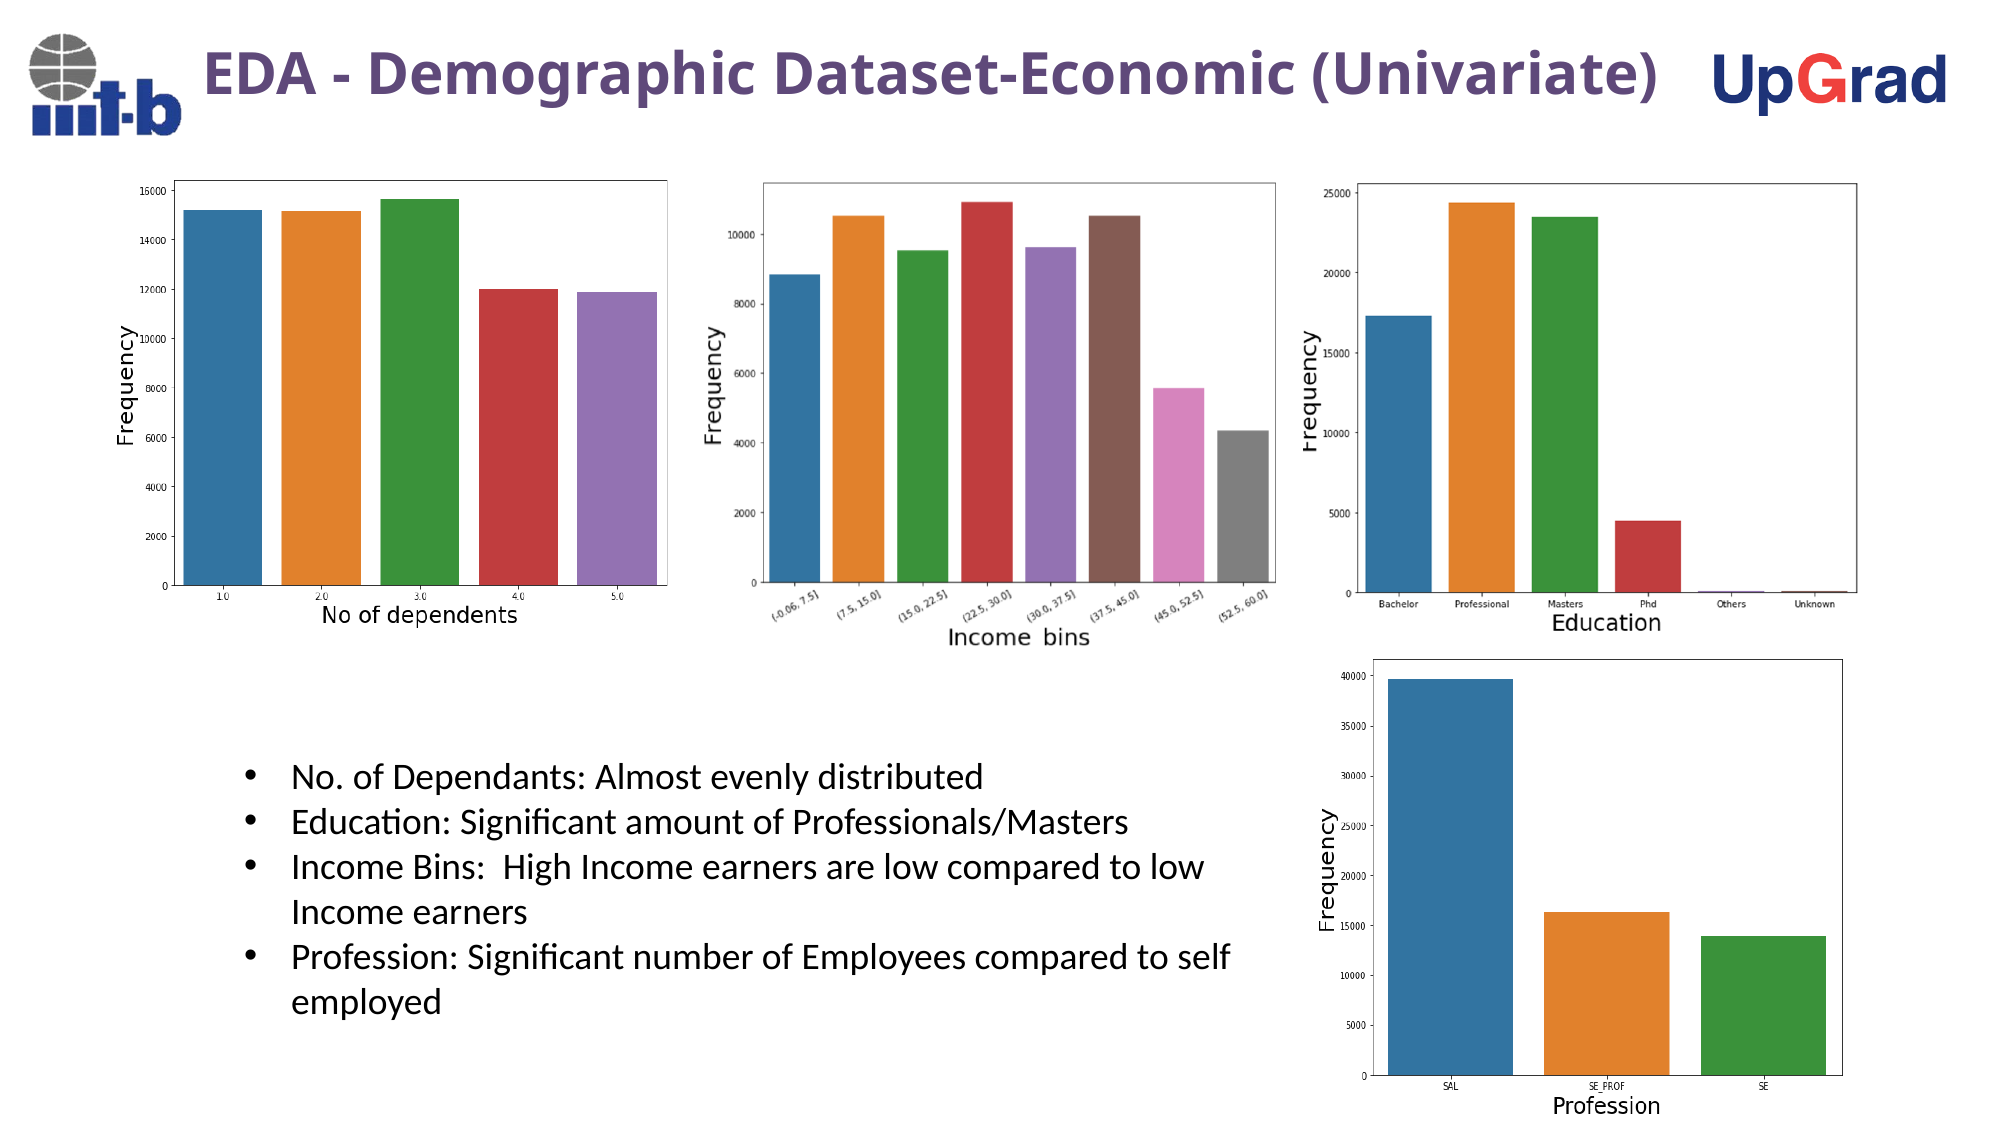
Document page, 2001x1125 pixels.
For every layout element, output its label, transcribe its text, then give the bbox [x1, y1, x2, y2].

text_box No. of Dependants: Almost evenly distributed Education: Significant amount of Professionals/Masters Income Bins: High Income earners are low compared to low Income earners Profession: Significant number of Employees compared to self employed [229, 744, 1291, 1125]
picture [1310, 649, 1850, 1125]
picture [0, 29, 208, 163]
picture [1714, 53, 1952, 116]
picture [107, 169, 1865, 647]
text_box EDA - Demographic Dataset-Economic (Univariate) [179, 36, 1682, 116]
